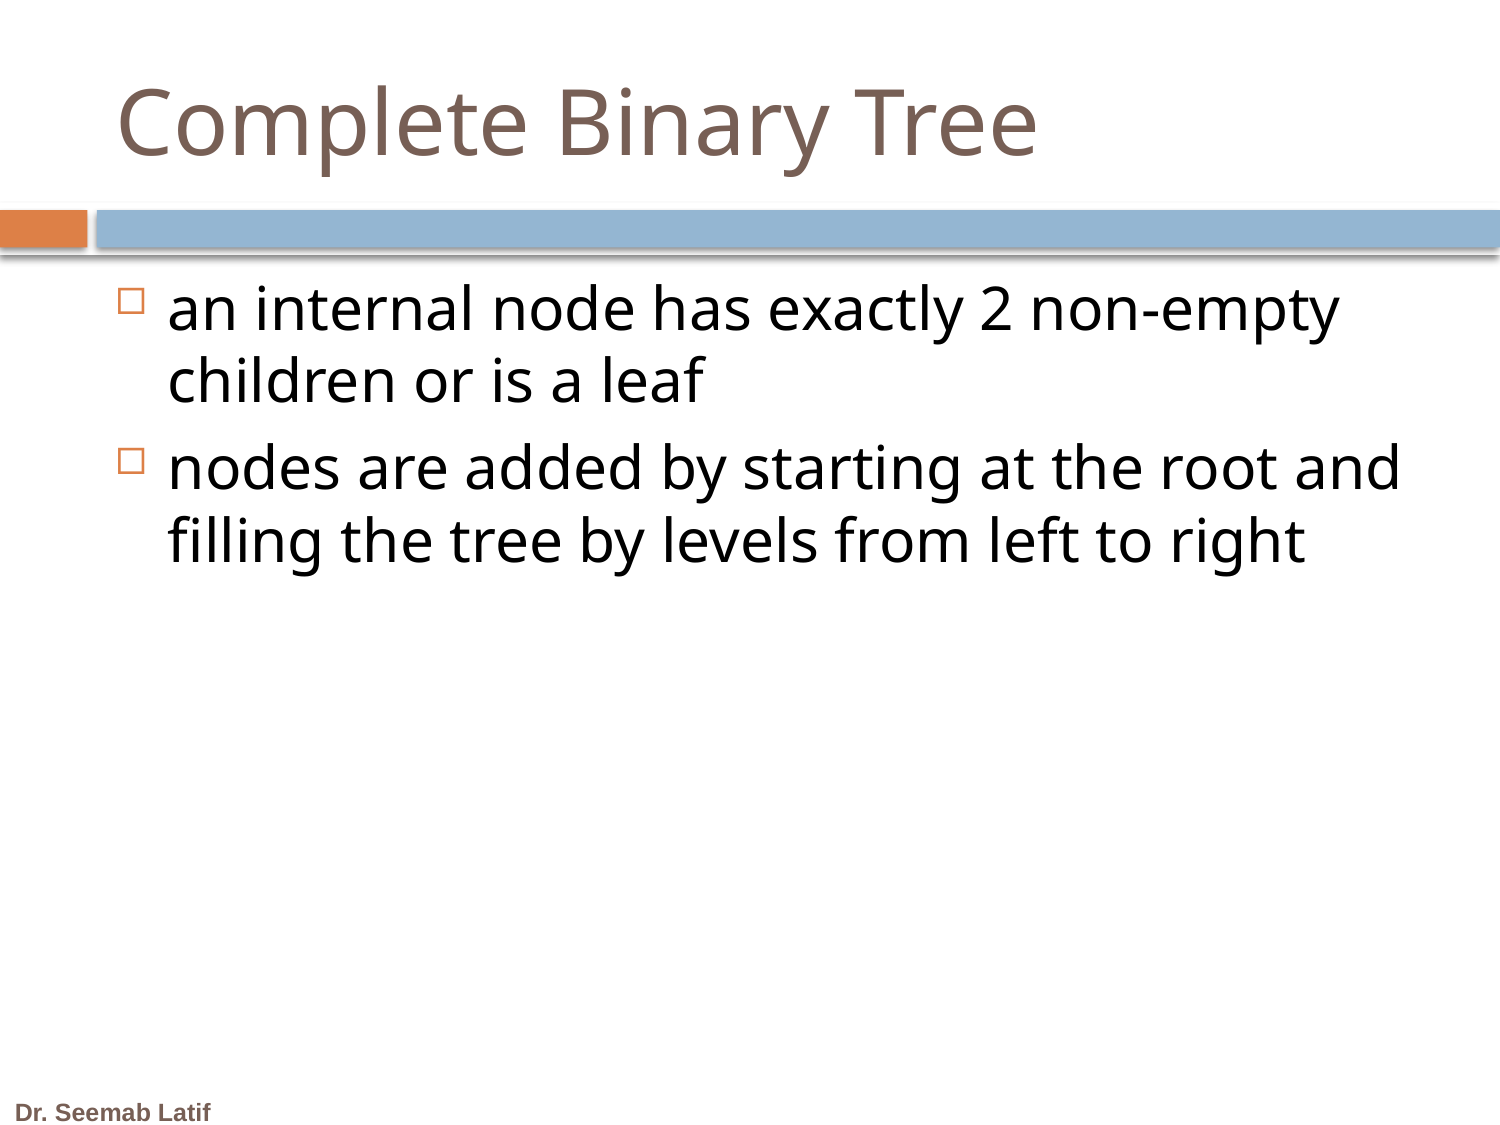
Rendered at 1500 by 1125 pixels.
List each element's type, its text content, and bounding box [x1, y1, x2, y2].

title Complete Binary Tree [100, 37, 1438, 200]
list an internal node has exactly 2 non-empty children or is a leaf nodes are added by starting at the root and filling the tree by levels from left to right [100, 262, 1438, 1000]
